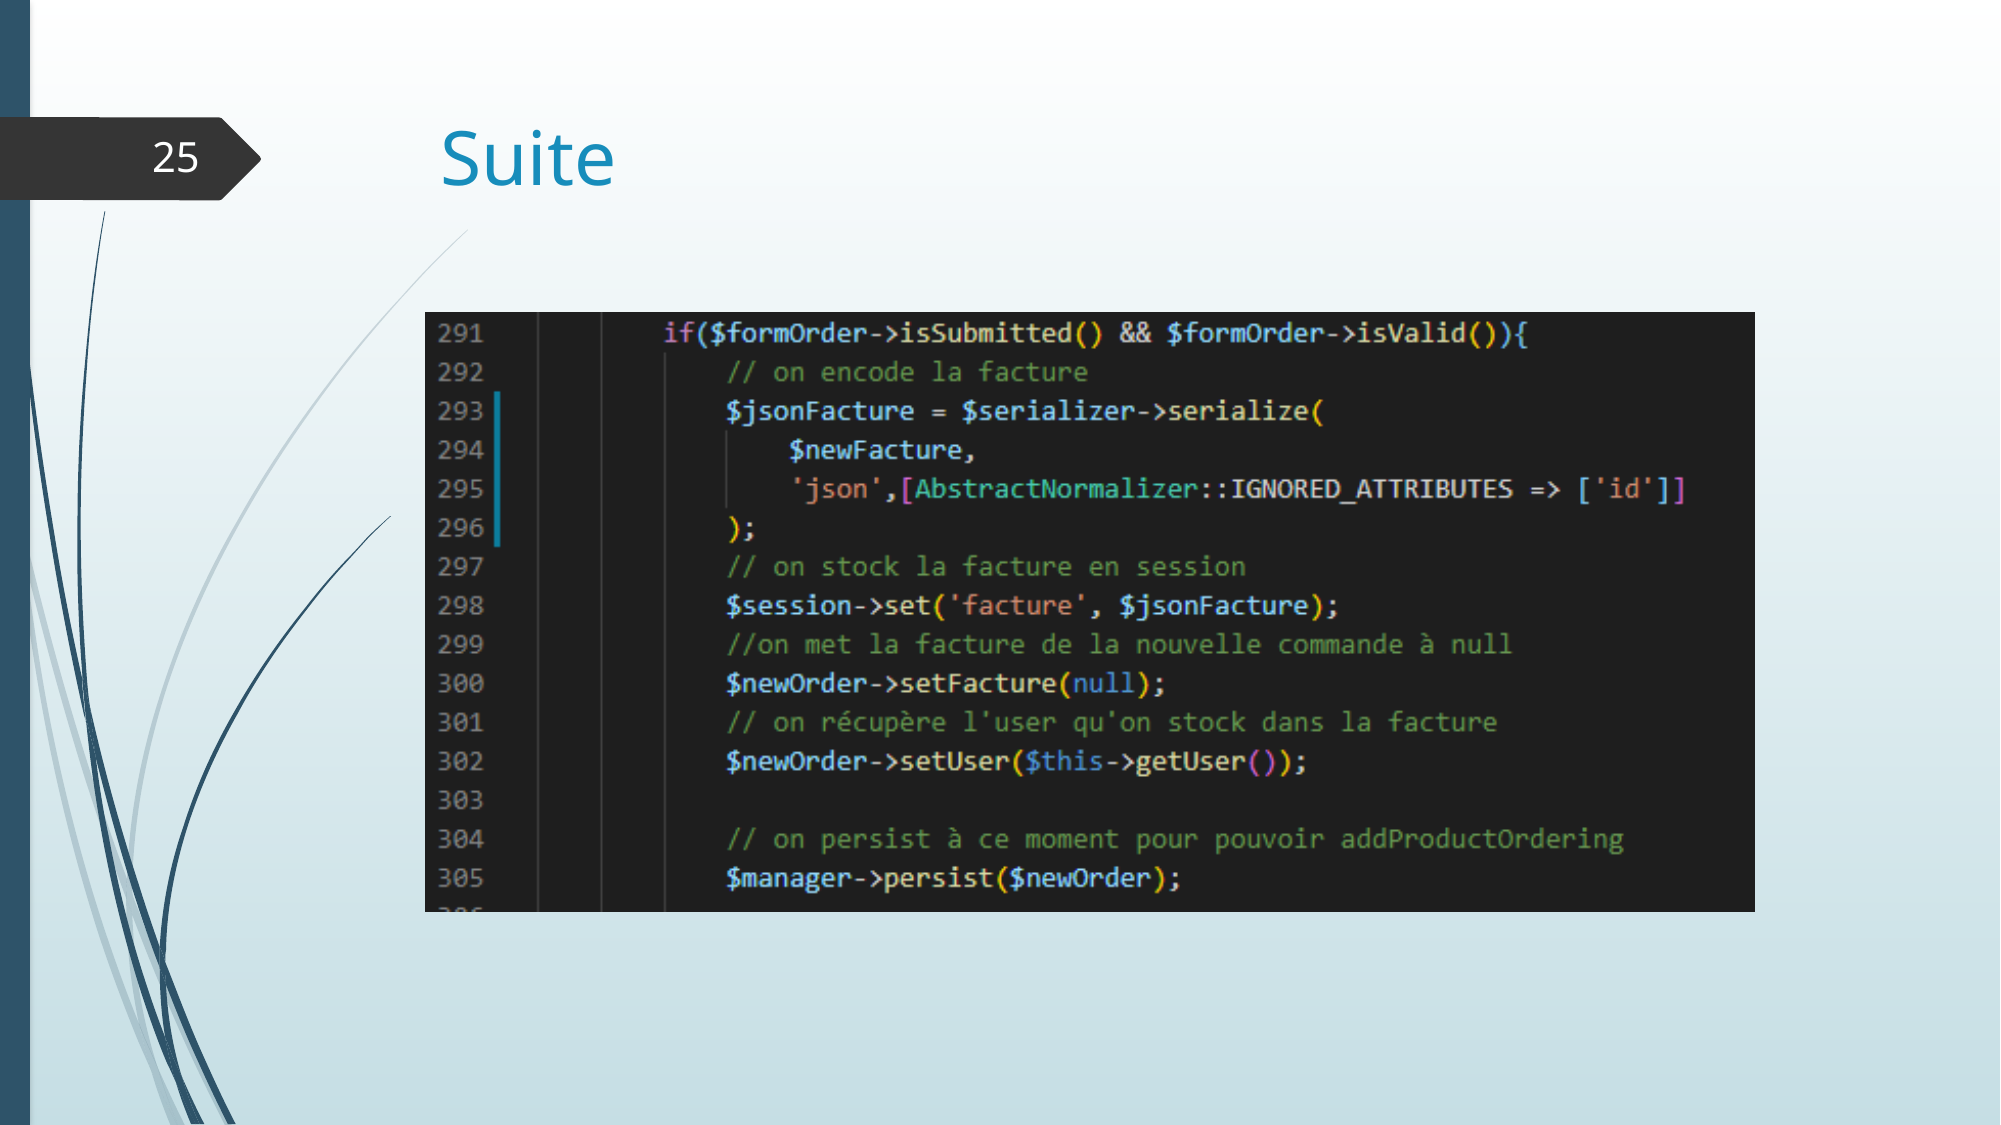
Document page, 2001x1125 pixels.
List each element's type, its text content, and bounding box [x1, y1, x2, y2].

title Suite [425, 102, 1888, 313]
slide_number 25 [87, 129, 216, 190]
picture [425, 312, 1755, 912]
